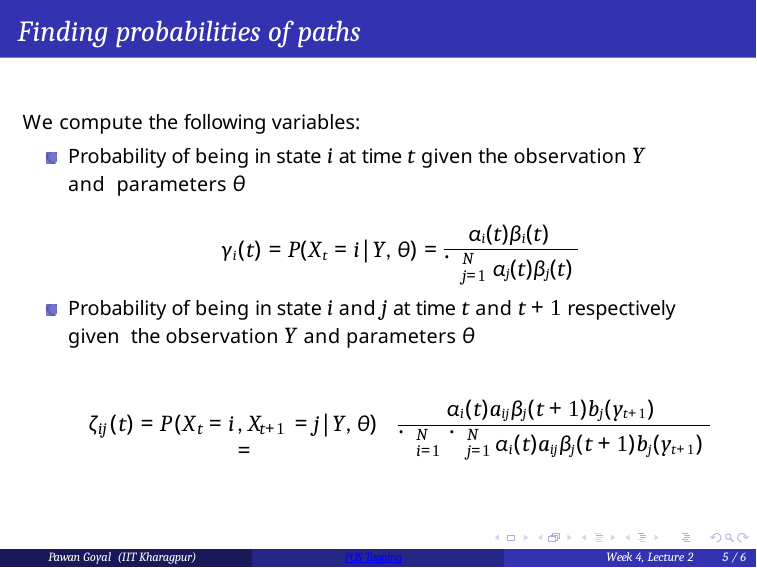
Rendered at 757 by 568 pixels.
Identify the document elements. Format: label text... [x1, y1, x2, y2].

text_box . . [396, 409, 468, 439]
text_box N N [414, 421, 479, 438]
text_box ζ (t) = P [86, 406, 172, 436]
title Finding probabilities of paths [15, 9, 375, 108]
text_box . [441, 233, 465, 263]
text_box We compute the following variables: Probability of being in state i at time t given the observation Y and parameters θ [20, 99, 667, 197]
text_box j=1 [460, 262, 491, 285]
text_box N [460, 245, 476, 262]
text_box αj(t)βj(t) [486, 249, 584, 282]
text_box , X = j|Y, θ) = [235, 406, 393, 463]
text_box αi(t)βi(t) [462, 214, 560, 247]
text_box (X = i [172, 406, 235, 436]
picture [45, 304, 57, 316]
picture [45, 152, 57, 164]
text_box αi(t)aijβj(t + 1)bj(yt+1) [486, 424, 717, 457]
text_box i=1 j=1 [414, 438, 494, 461]
text_box γi(t) = P(Xt = i|Y, θ) = [214, 230, 443, 263]
text_box αi(t)aijβj(t + 1)bj(yt+1) [440, 389, 668, 422]
text_box Probability of being in state i and j at time t and t + 1 respectively given the observation Y and parameters θ [66, 290, 714, 348]
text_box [0, 548, 757, 568]
